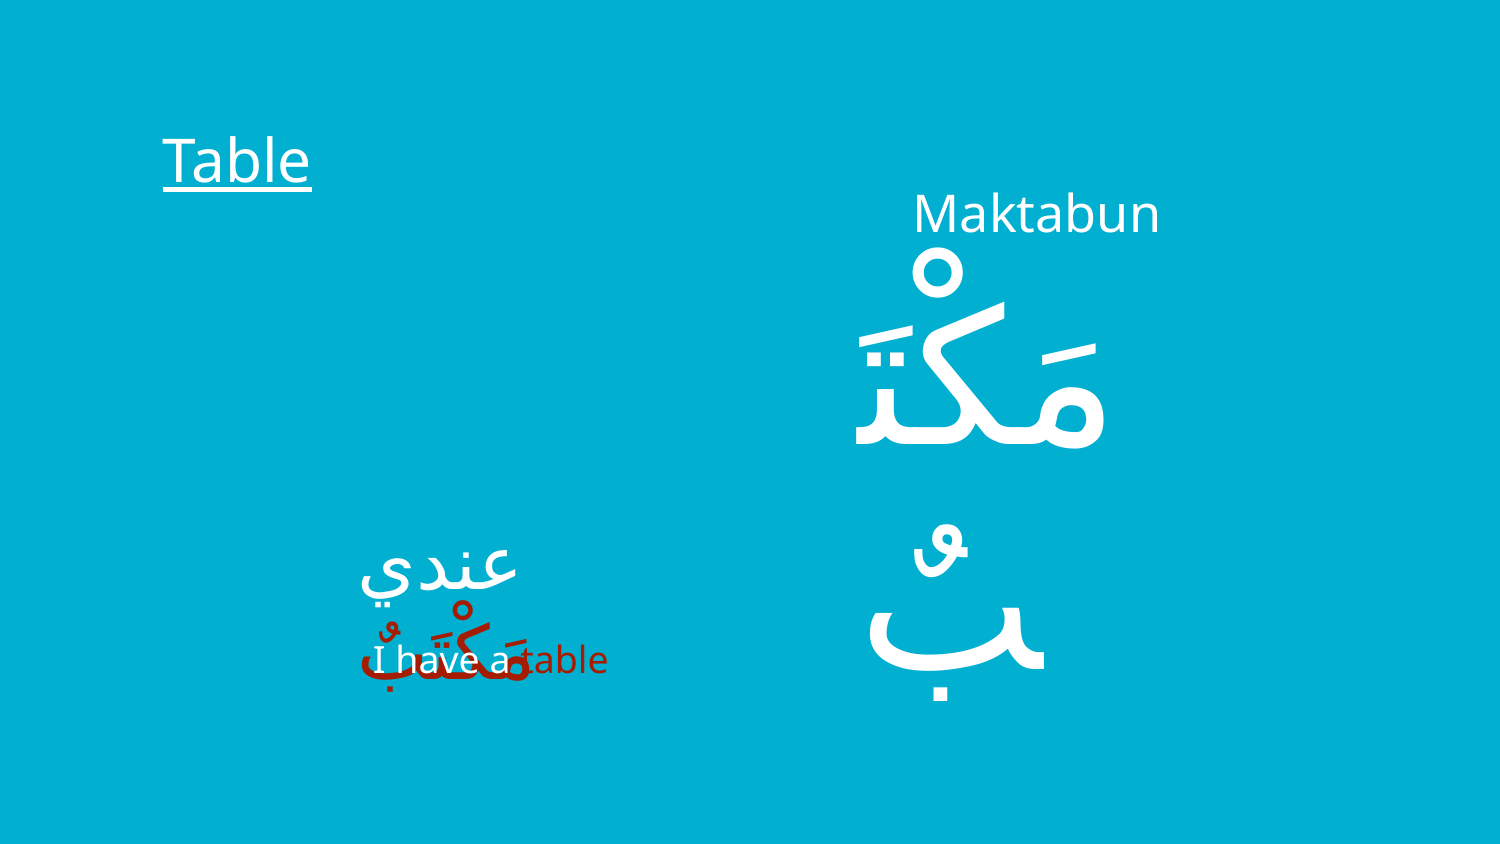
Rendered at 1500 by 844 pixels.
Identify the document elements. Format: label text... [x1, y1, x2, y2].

text_box Maktabun [897, 165, 1213, 258]
text_box عندي مَكْتَبٌ [342, 499, 690, 710]
text_box Table [147, 107, 412, 210]
text_box مَكْتَبٌ [843, 242, 1236, 723]
text_box I have a table [357, 620, 750, 696]
